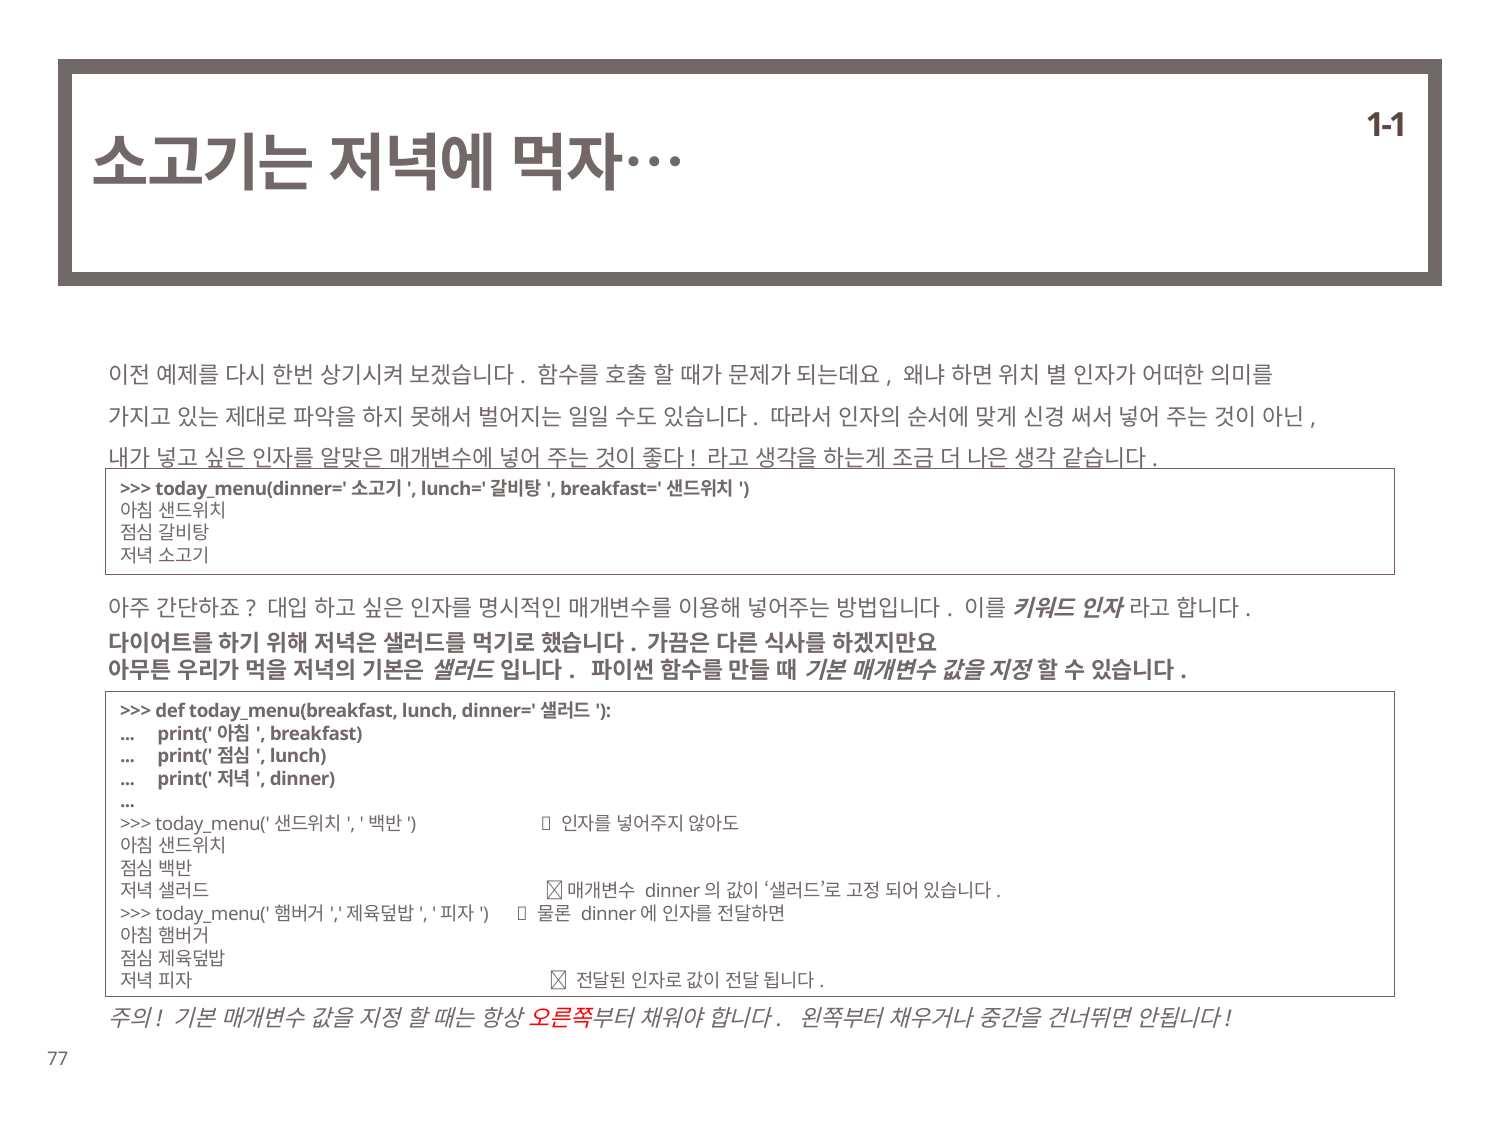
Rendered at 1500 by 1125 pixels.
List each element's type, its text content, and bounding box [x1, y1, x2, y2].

text_box 아주 간단하죠? 대입 하고 싶은 인자를 명시적인 매개변수를 이용해 넣어주는 방법입니다. 이를 키워드 인자 라고 합니다. [93, 585, 1345, 621]
text_box >>> def today_menu(breakfast, lunch, dinner='샐러드'): ... print('아침', breakfast) ... print('점심', lunch) ... print('저녁', dinner) ... >>> today_menu('샌드위치', '백반')  인자를 넣어주지 않아도 아침 샌드위치 점심 백반 저녁 샐러드  매개변수 dinner의 값이 ‘샐러드’로 고정 되어 있습니다. >>> today_menu('햄버거','제육덮밥', '피자')  물론 dinner에 인자를 전달하면 아침 햄버거 점심 제육덮밥 저녁 피자  전달된 인자로 값이 전달 됩니다. [105, 691, 1395, 997]
text_box [63, 64, 1437, 281]
text_box 다이어트를 하기 위해 저녁은 샐러드를 먹기로 했습니다. 가끔은 다른 식사를 하겠지만요 아무튼 우리가 먹을 저녁의 기본은 샐러드 입니다. 파이썬 함수를 만들 때 기본 매개변수 값을 지정 할 수 있습니다. [93, 621, 1345, 692]
text_box 주의! 기본 매개변수 값을 지정 할 때는 항상 오른쪽부터 채워야 합니다. 왼쪽부터 채우거나 중간을 건너뛰면 안됩니다! [93, 996, 1345, 1043]
text_box 1-1 [1153, 19, 1424, 197]
text_box >>> today_menu(dinner='소고기', lunch='갈비탕', breakfast='샌드위치') 아침 샌드위치 점심 갈비탕 저녁 소고기 [105, 468, 1395, 575]
text_box 이전 예제를 다시 한번 상기시켜 보겠습니다. 함수를 호출 할 때가 문제가 되는데요, 왜냐 하면 위치 별 인자가 어떠한 의미를 가지고 있는 제대로 파악을 하지 못해서 벌어지는 일일 수도 있습니다. 따라서 인자의 순서에 맞게 신경 써서 넣어 주는 것이 아닌, 내가 넣고 싶은 인자를 알맞은 매개변수에 넣어 주는 것이 좋다! 라고 생각을 하는게 조금 더 나은 생각 같습니다. [93, 339, 1345, 434]
